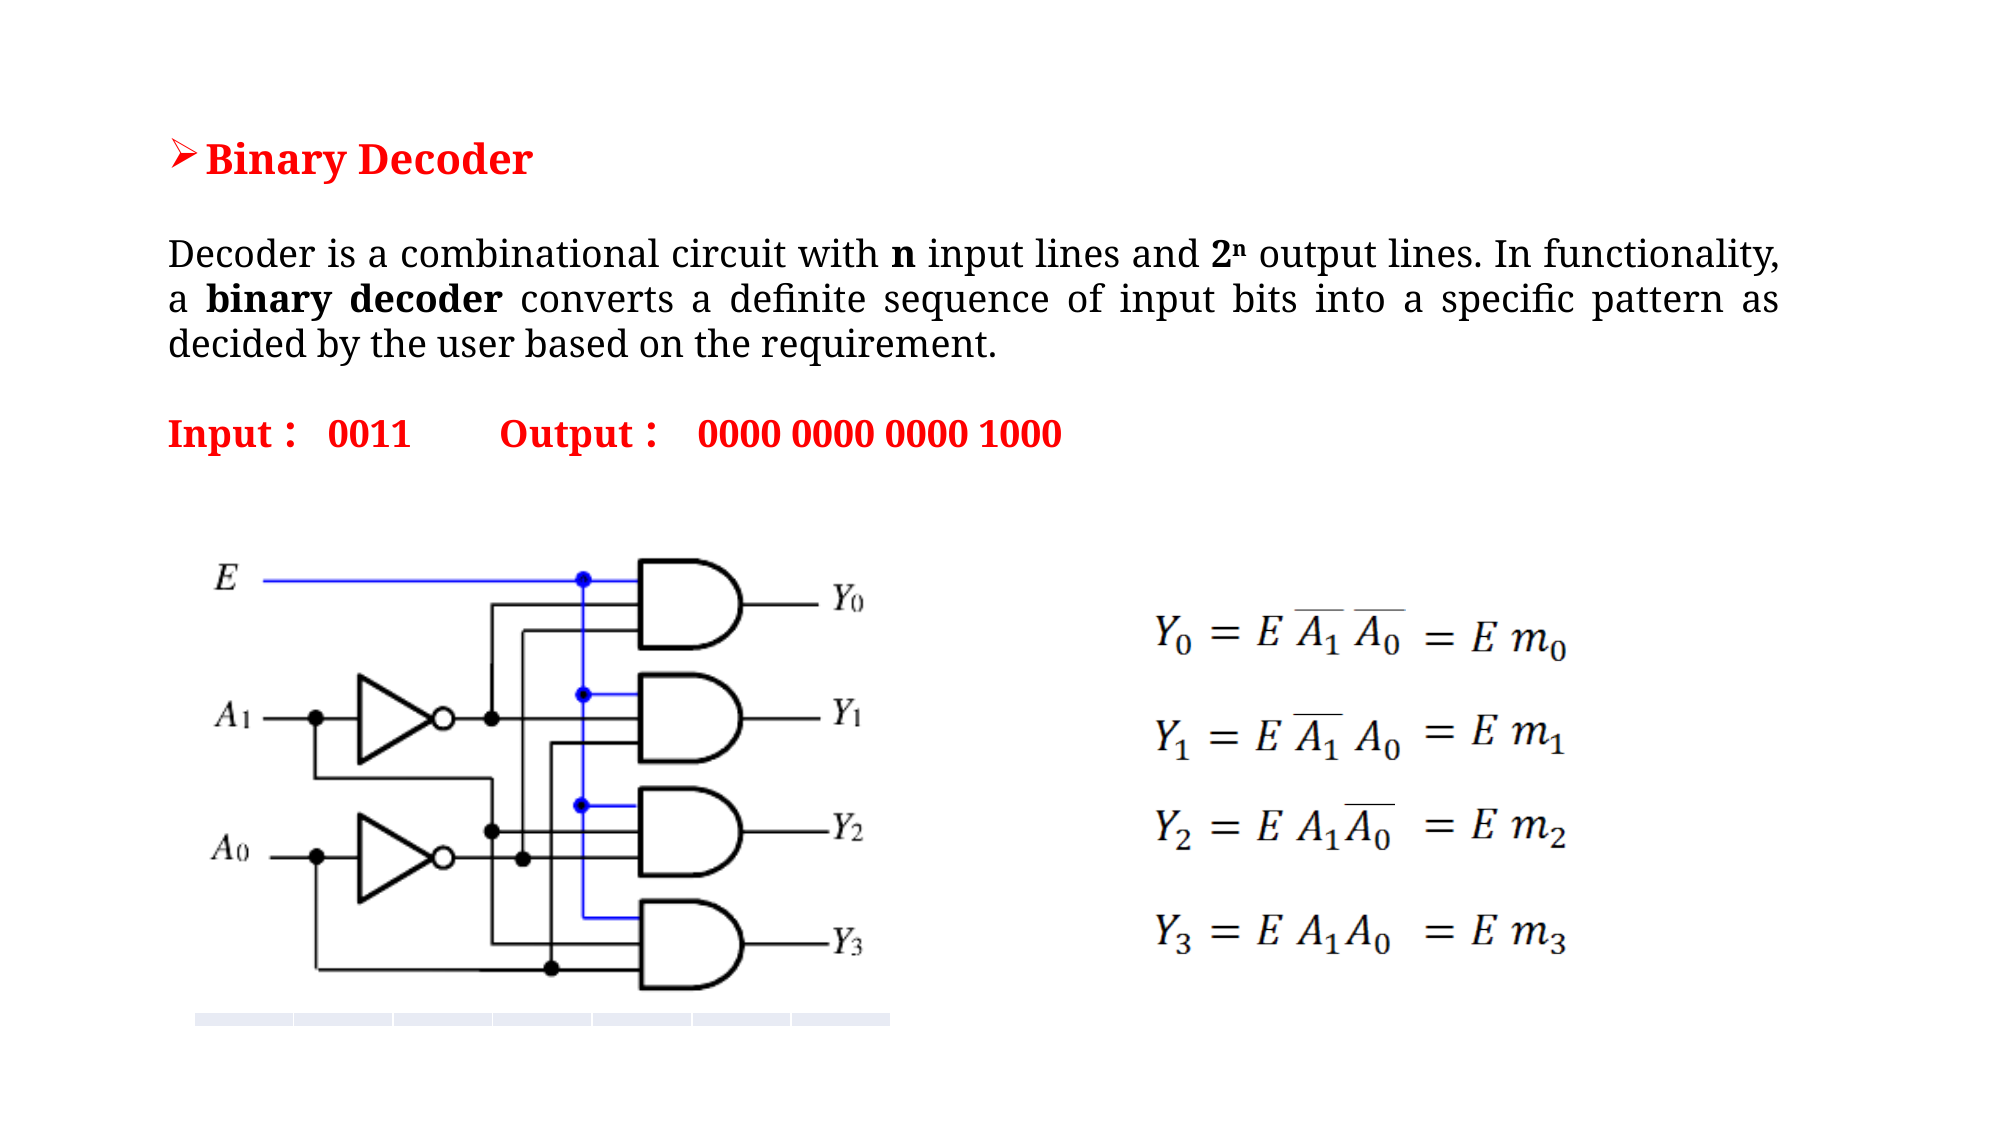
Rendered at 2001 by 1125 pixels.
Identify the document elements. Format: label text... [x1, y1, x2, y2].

picture [1423, 796, 1571, 850]
picture [1423, 702, 1570, 756]
picture [1154, 597, 1406, 664]
picture [1423, 609, 1571, 663]
picture [1423, 902, 1582, 956]
picture [1154, 902, 1395, 956]
picture [1154, 796, 1395, 852]
text_box Binary Decoder [153, 130, 1879, 202]
text_box Decoder is a combinational circuit with n input lines and 2n output lines. In functionality, a binary decoder converts a definite sequence of input bits into a specific pattern as decided by the user based on the requirement. Input：0011 Output： 0000 0000 0000 1000 [153, 222, 1796, 463]
picture [1154, 706, 1405, 762]
picture [175, 531, 891, 1013]
